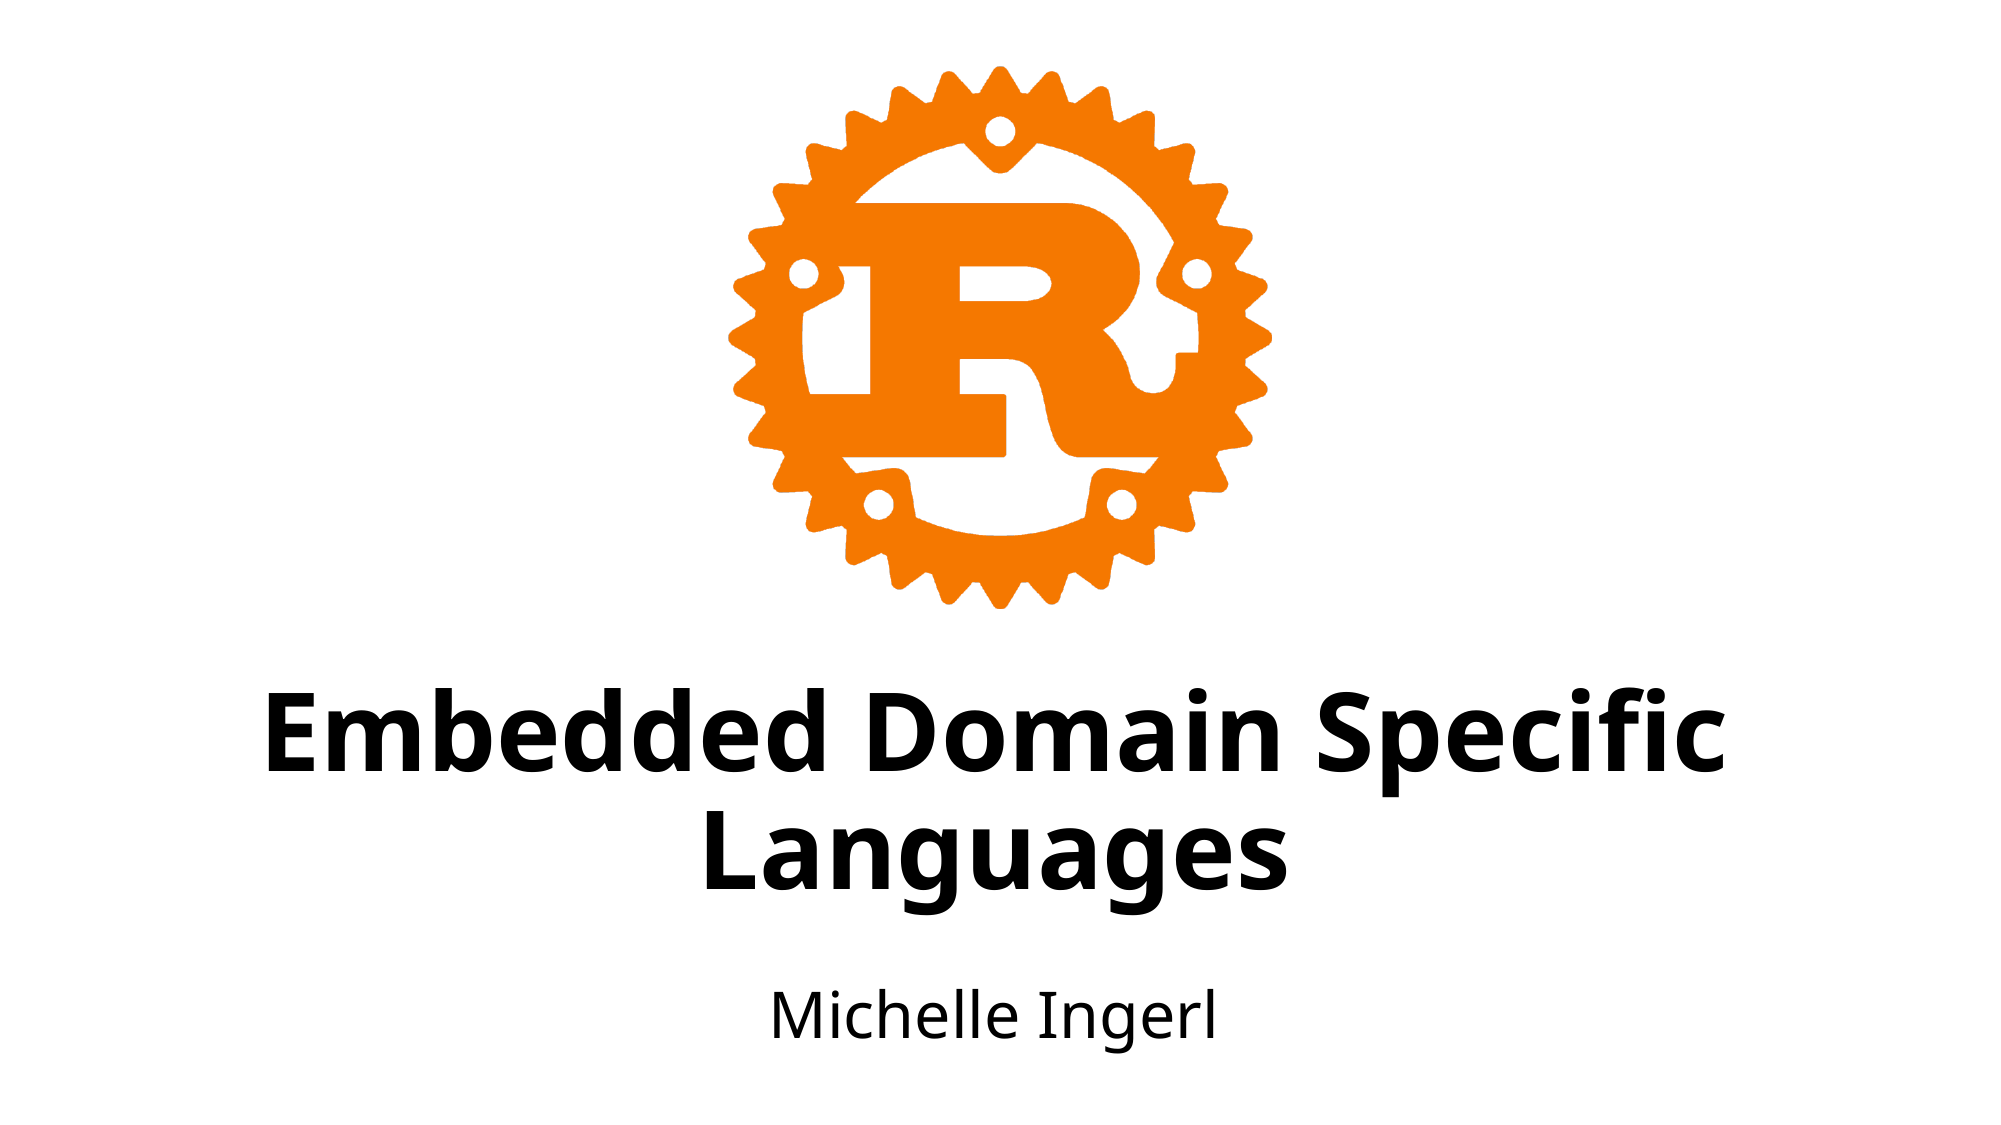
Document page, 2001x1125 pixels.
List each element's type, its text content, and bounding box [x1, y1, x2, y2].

title Embedded Domain Specific Languages Michelle Ingerl [87, 668, 1902, 1061]
picture [726, 64, 1274, 611]
